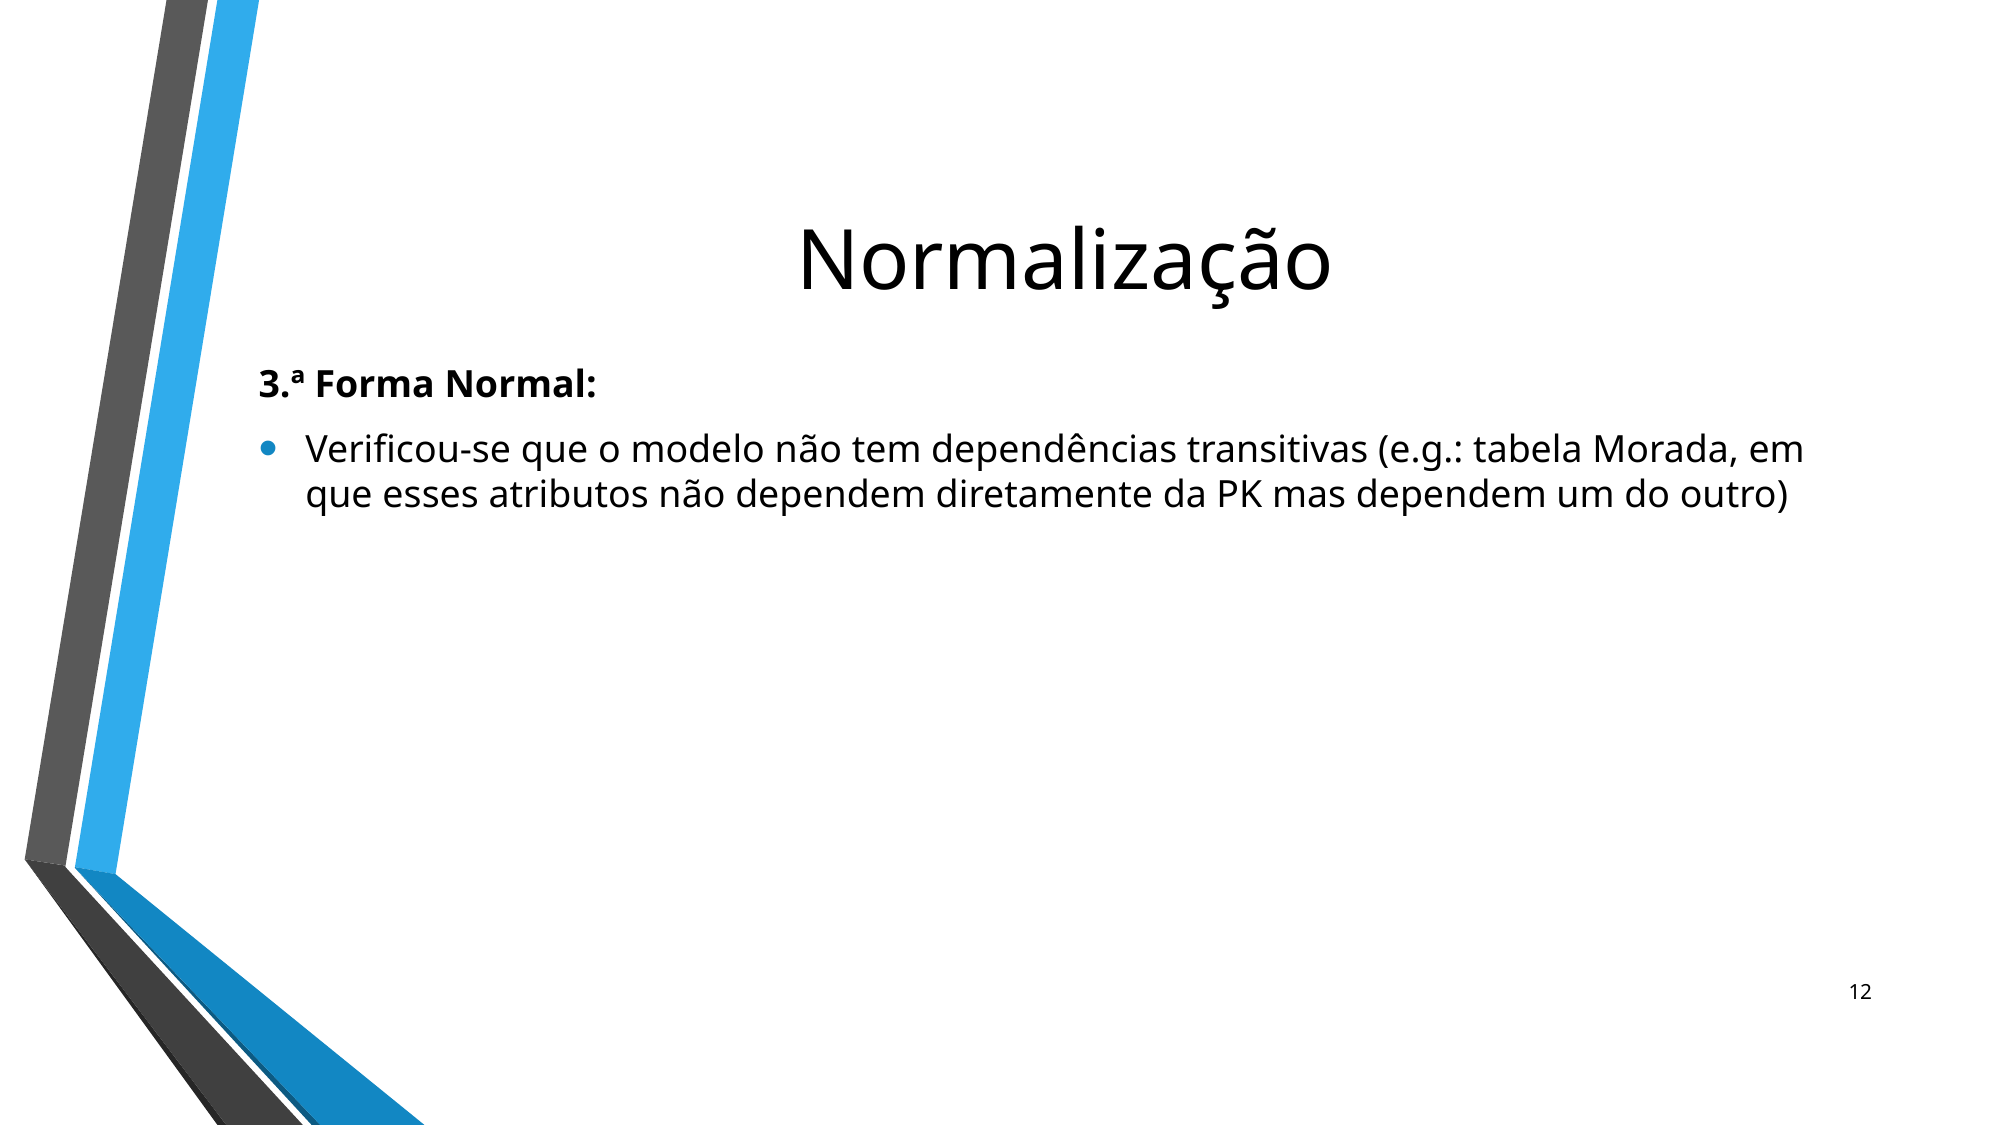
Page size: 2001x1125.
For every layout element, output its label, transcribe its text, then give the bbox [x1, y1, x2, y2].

title Normalização [243, 112, 1887, 314]
slide_number 12 [1796, 962, 1887, 1023]
list 3.ª Forma Normal: Verificou-se que o modelo não tem dependências transitivas (e.g.: tabela Morada, em que esses atributos não dependem diretamente da PK mas dependem um do outro) [243, 314, 1887, 671]
